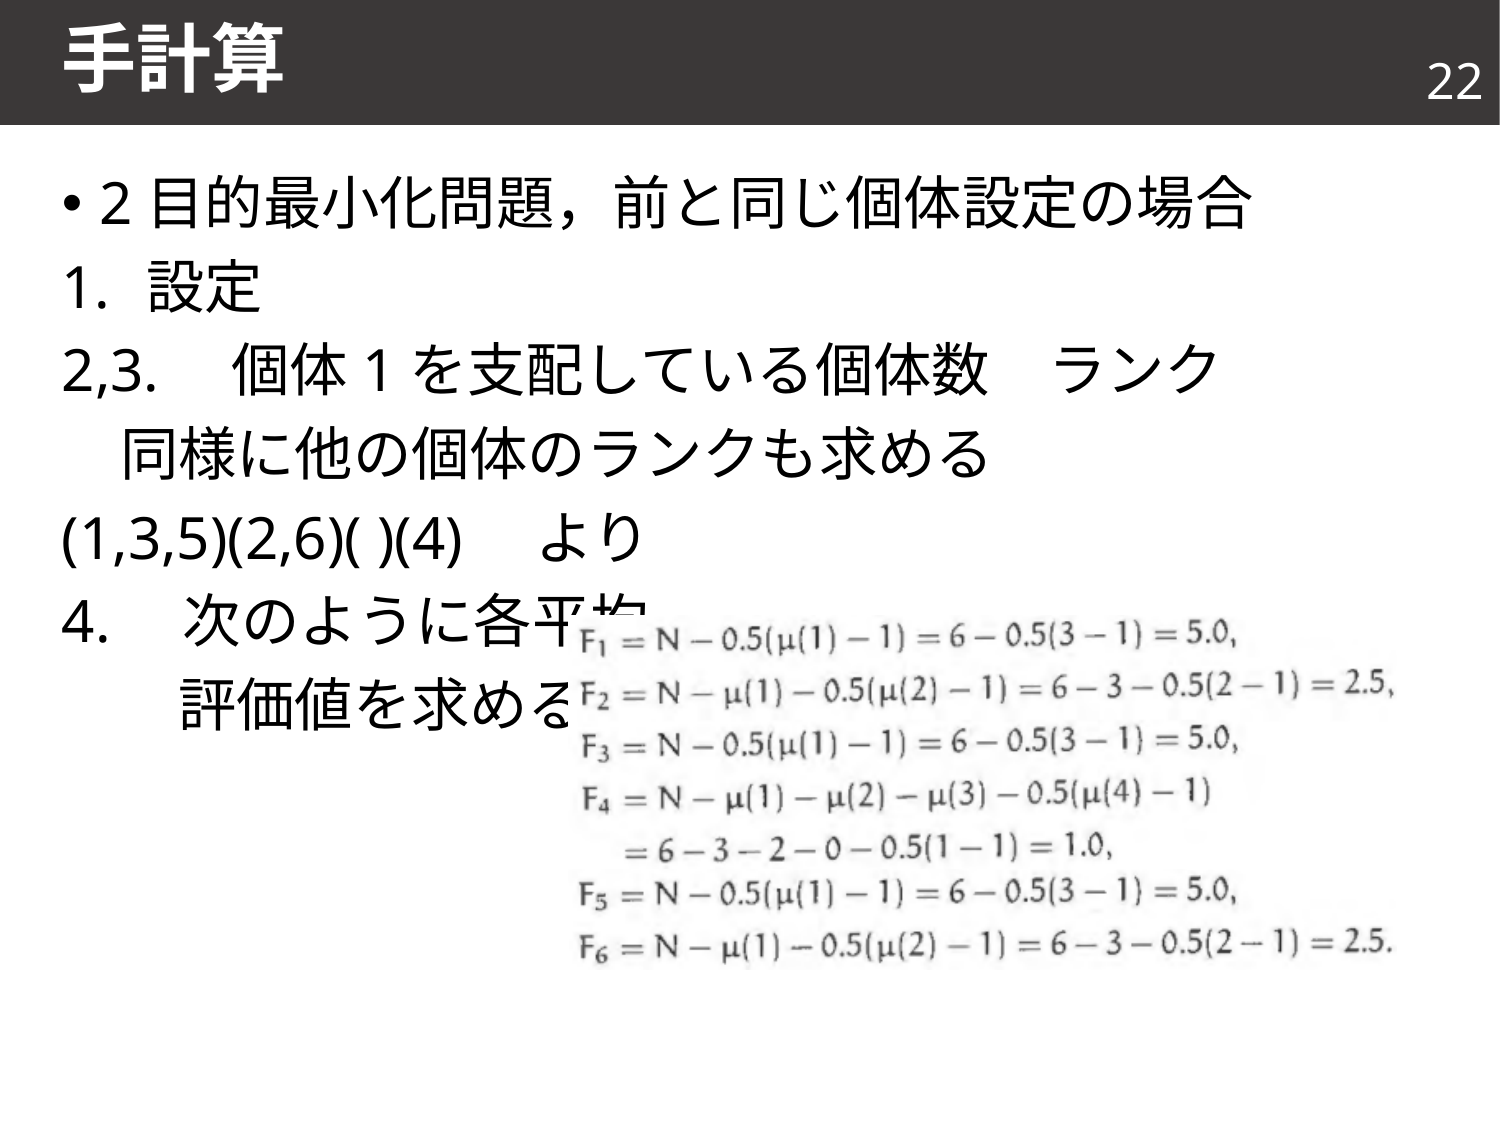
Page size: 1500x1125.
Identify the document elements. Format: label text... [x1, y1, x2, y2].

title 手計算 [46, 0, 1294, 125]
picture [568, 615, 1397, 970]
slide_number 22 [1161, 53, 1499, 114]
